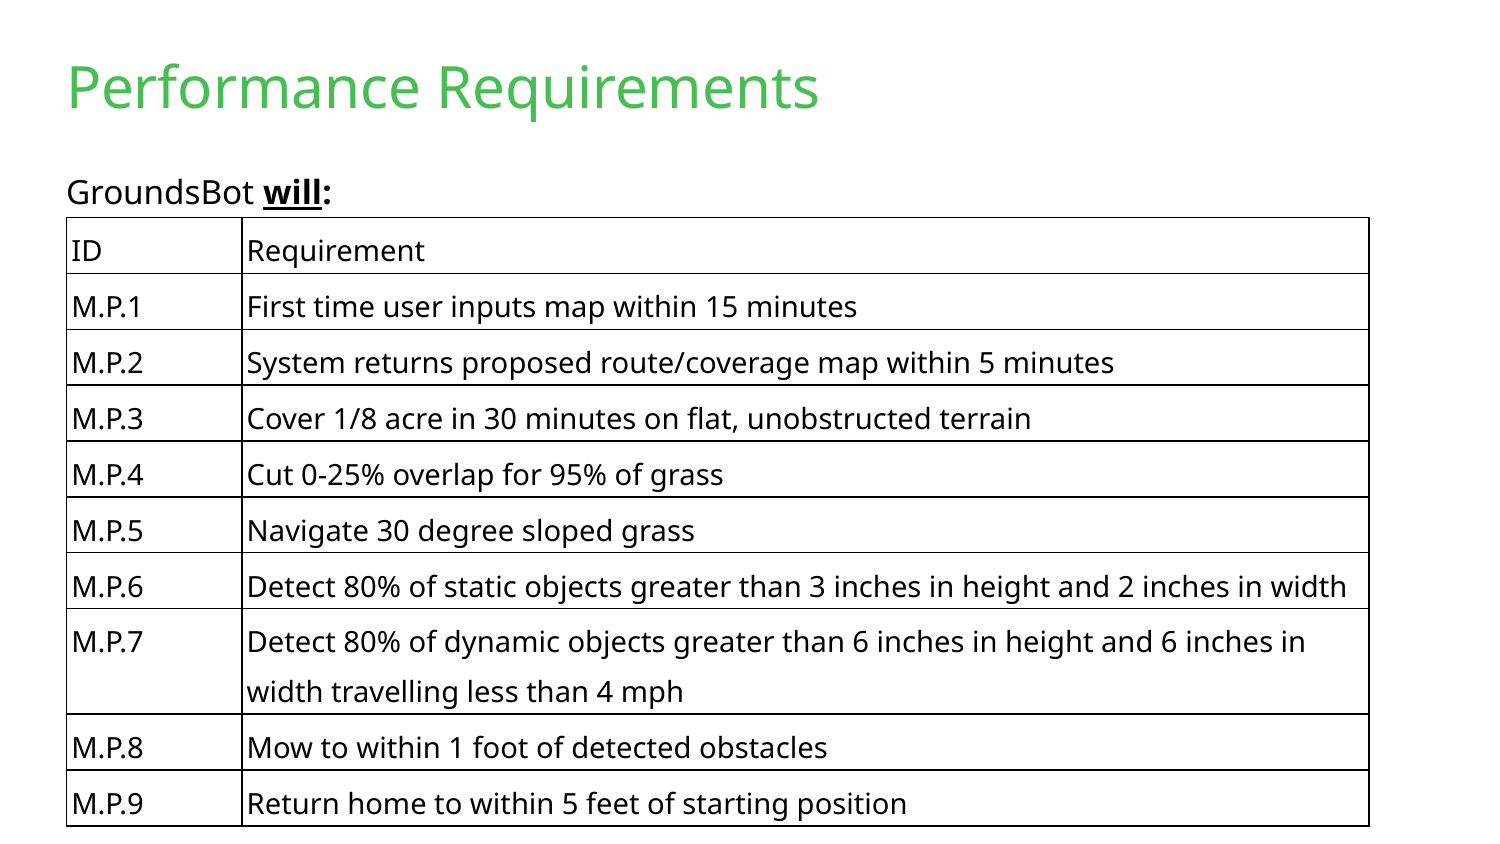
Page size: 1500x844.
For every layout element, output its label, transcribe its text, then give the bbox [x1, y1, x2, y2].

table_cell M.P.6 [67, 553, 241, 608]
table_cell Detect 80% of static objects greater than 3 inches in height and 2 inches in width [243, 553, 1368, 608]
table_header ID [67, 218, 241, 273]
text_box GroundsBot will: [51, 159, 544, 218]
table_cell M.P.9 [67, 771, 241, 825]
table_cell M.P.4 [67, 442, 241, 496]
table_cell Return home to within 5 feet of starting position [243, 771, 1368, 825]
table_cell M.P.3 [67, 386, 241, 440]
table_cell M.P.5 [67, 498, 241, 552]
table_cell Detect 80% of dynamic objects greater than 6 inches in height and 6 inches in width travelling less than 4 mph [243, 609, 1368, 713]
table_cell Navigate 30 degree sloped grass [243, 498, 1368, 552]
table_cell M.P.7 [67, 609, 241, 713]
table_cell Mow to within 1 foot of detected obstacles [243, 715, 1368, 769]
table_cell Cut 0-25% overlap for 95% of grass [243, 442, 1368, 496]
table_cell First time user inputs map within 15 minutes [243, 274, 1368, 329]
table_cell M.P.1 [67, 274, 241, 329]
title Performance Requirements [51, 35, 1449, 130]
table_cell System returns proposed route/coverage map within 5 minutes [243, 330, 1368, 384]
table_cell M.P.2 [67, 330, 241, 384]
table_cell Cover 1/8 acre in 30 minutes on flat, unobstructed terrain [243, 386, 1368, 440]
table_header Requirement [243, 218, 1368, 273]
table_cell M.P.8 [67, 715, 241, 769]
